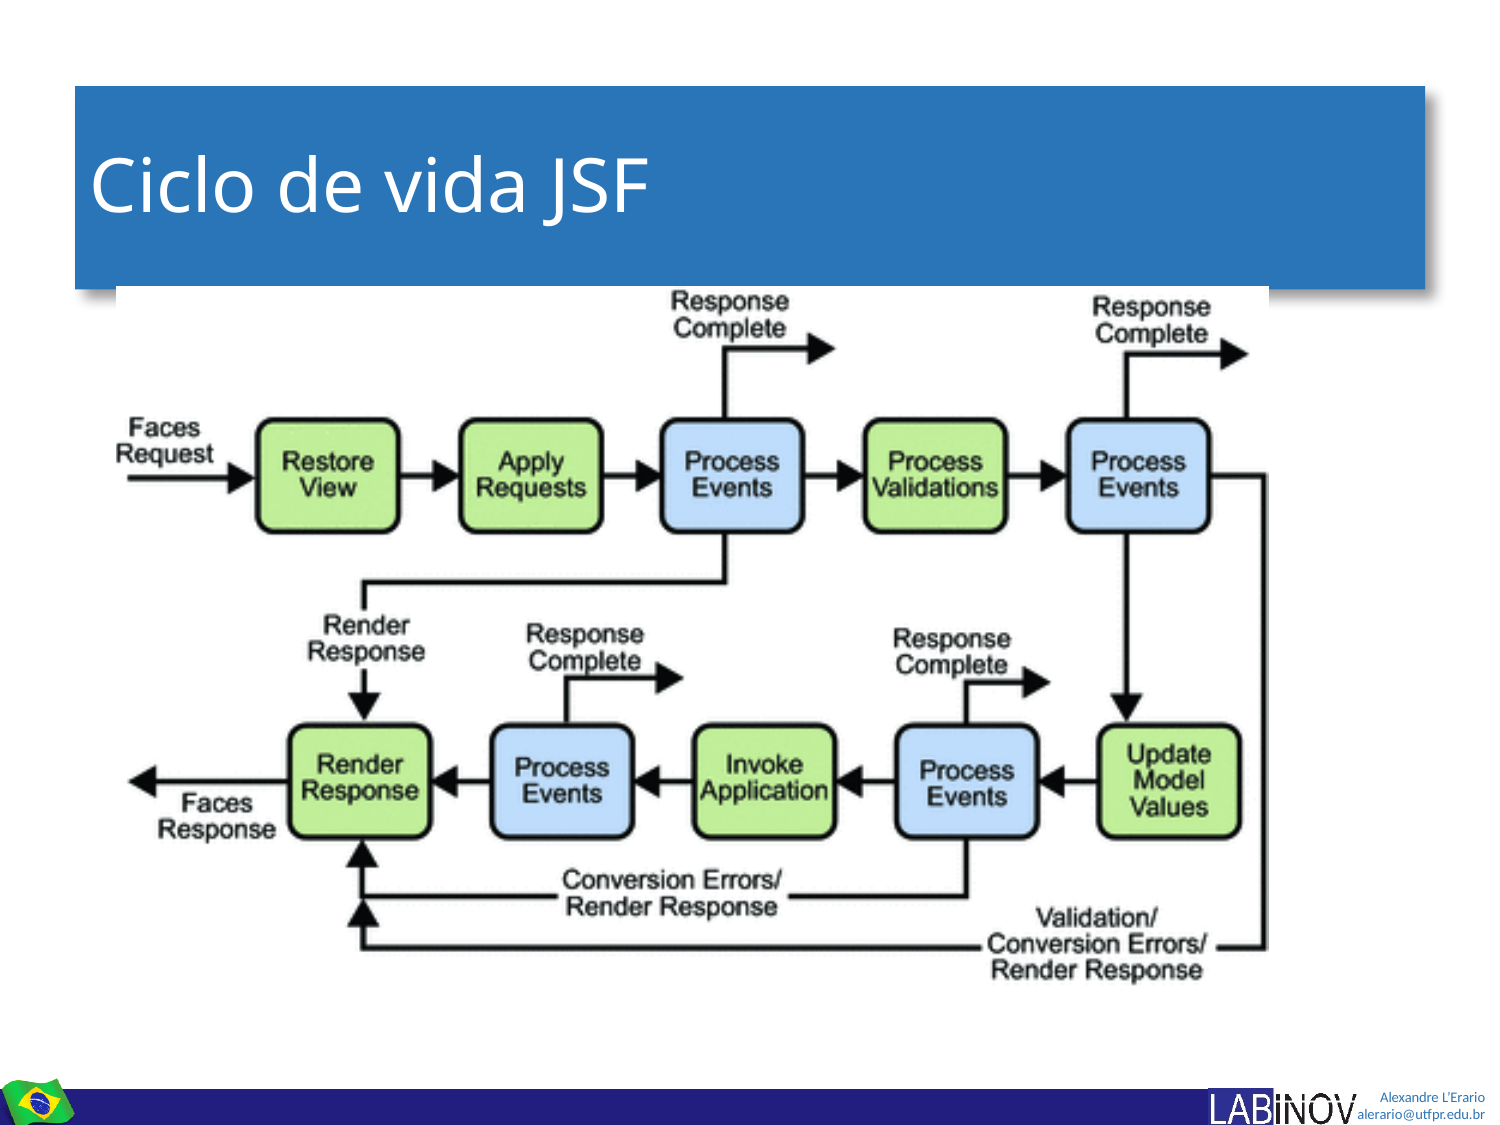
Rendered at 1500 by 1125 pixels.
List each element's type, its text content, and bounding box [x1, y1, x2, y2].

picture [116, 286, 1269, 988]
title Ciclo de vida JSF [75, 86, 1426, 290]
picture [0, 1056, 76, 1125]
picture [1208, 1088, 1359, 1125]
